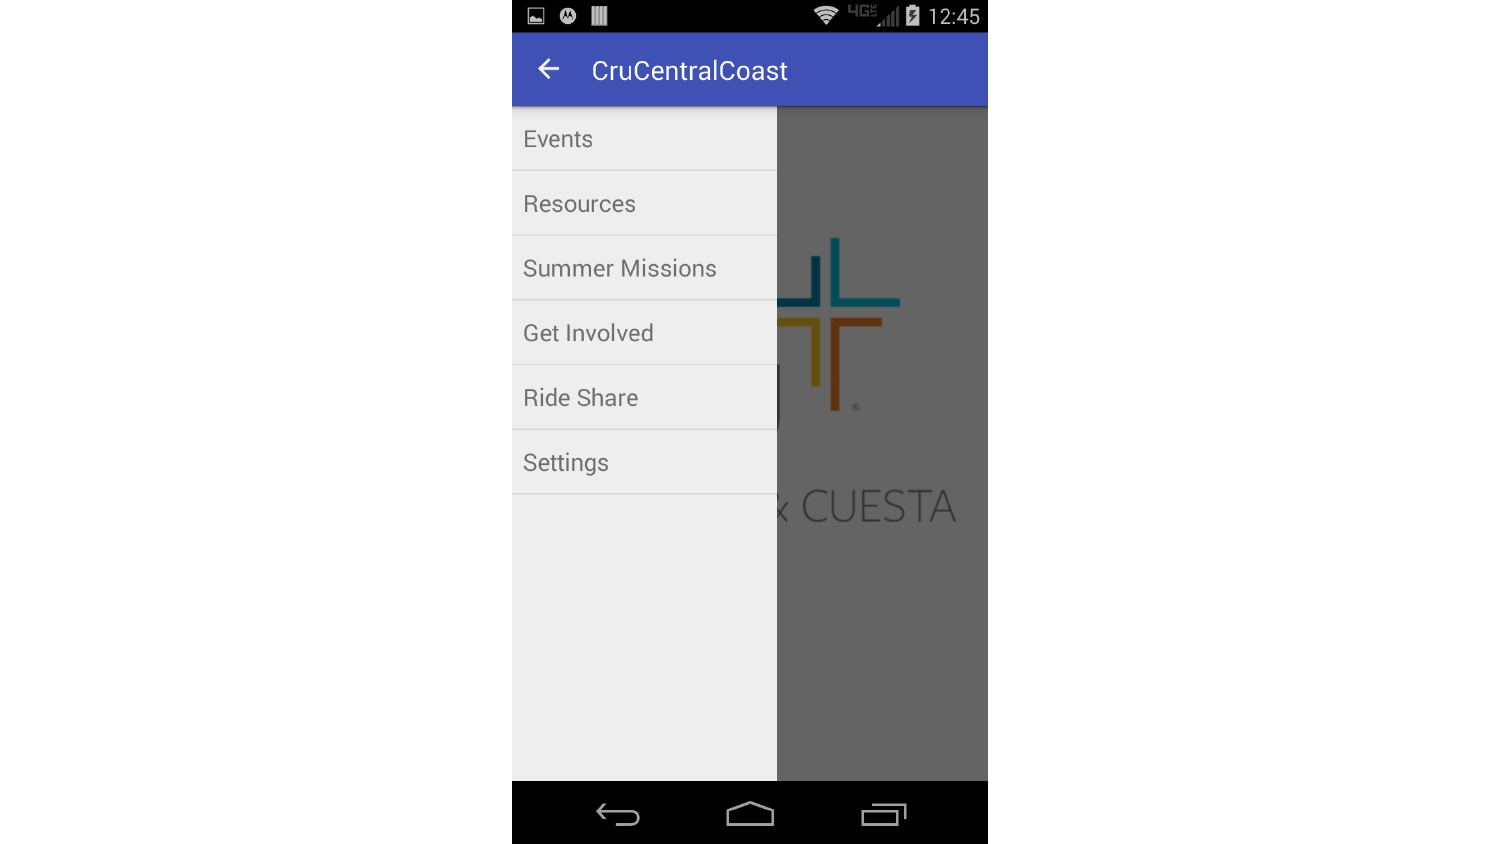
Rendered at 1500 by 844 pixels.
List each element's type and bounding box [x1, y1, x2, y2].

picture [512, 0, 988, 844]
